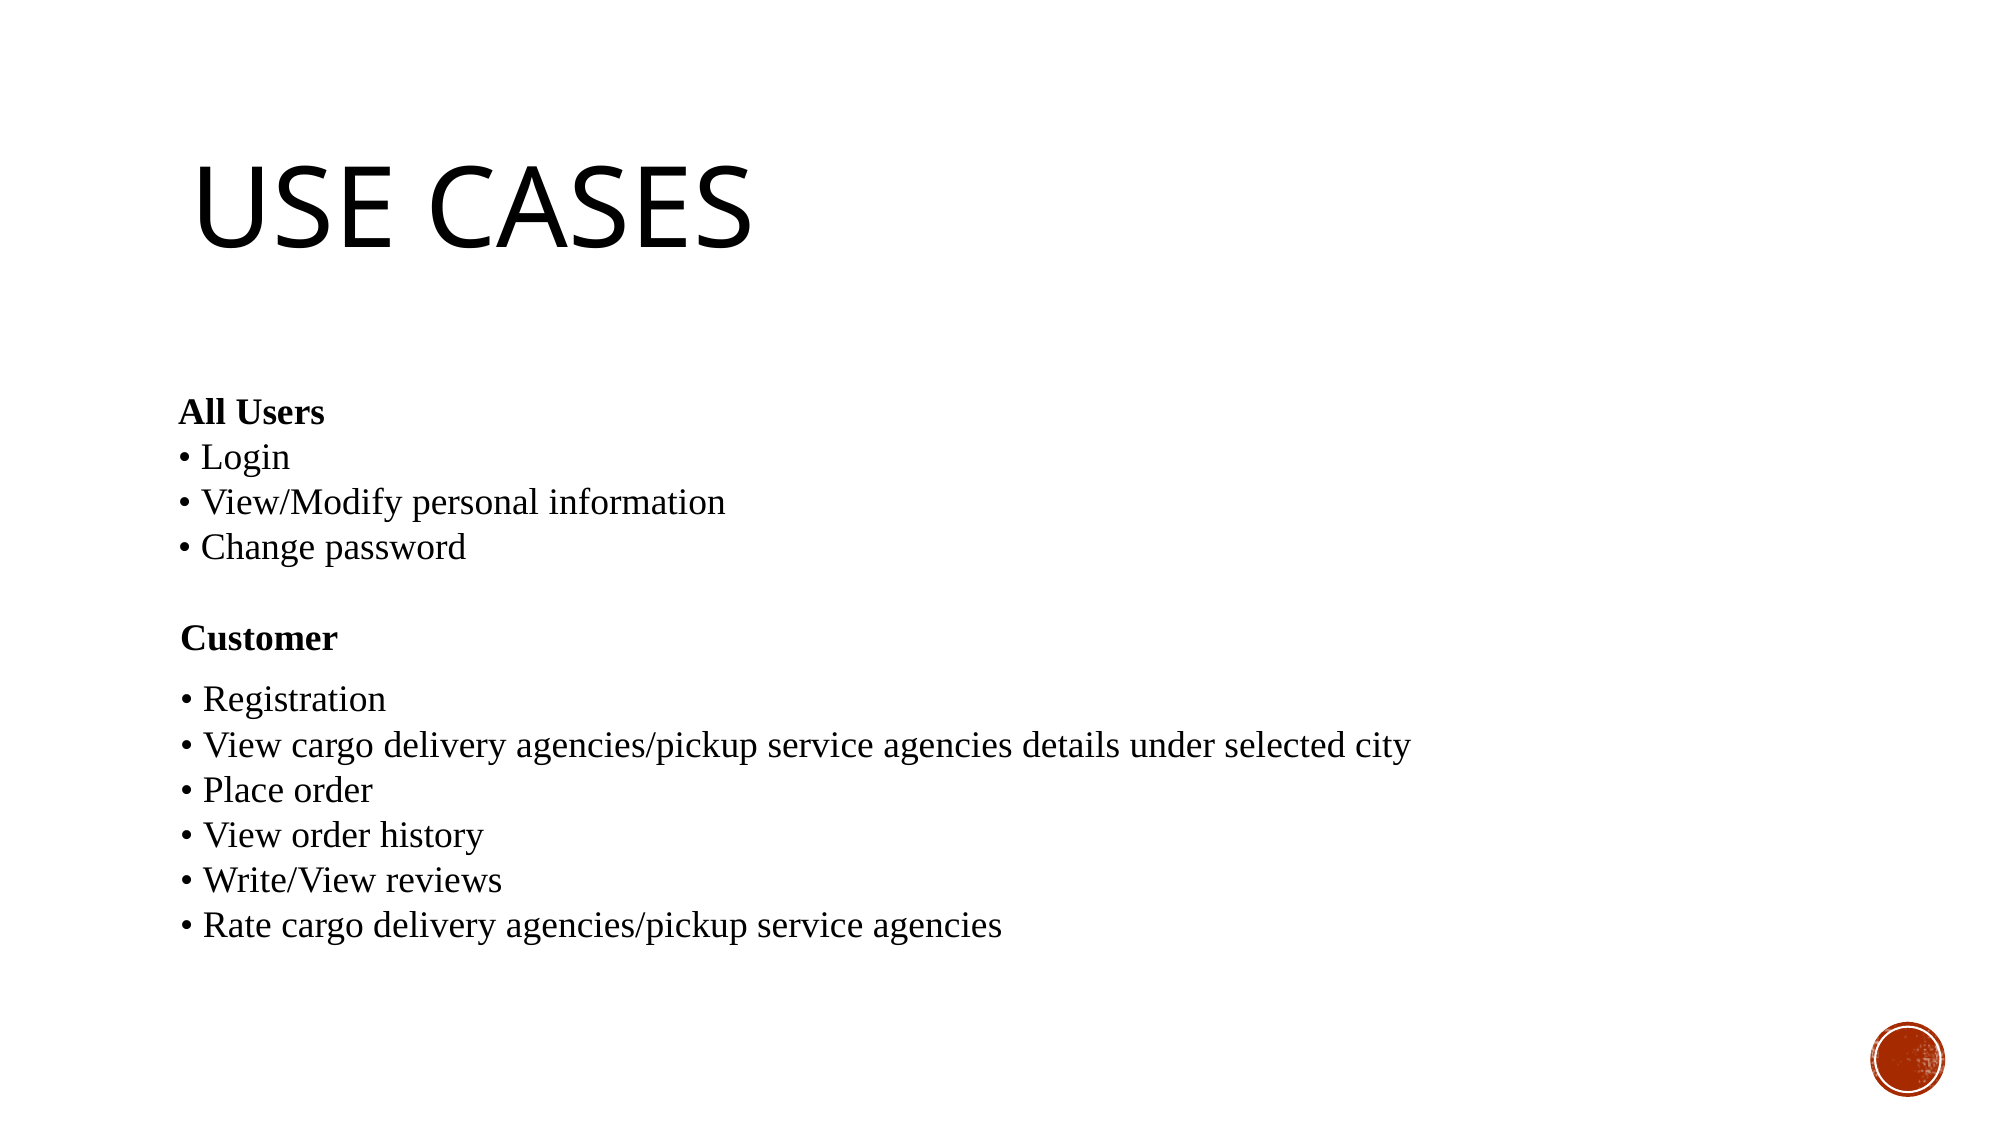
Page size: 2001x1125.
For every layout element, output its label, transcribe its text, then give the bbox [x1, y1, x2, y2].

text_box Customer • Registration • View cargo delivery agencies/pickup service agencies details under selected city • Place order • View order history • Write/View reviews • Rate cargo delivery agencies/pickup service agencies [165, 606, 1429, 998]
title Use cases [175, 79, 1826, 344]
text_box All Users • Login • View/Modify personal information • Change password [163, 379, 742, 575]
